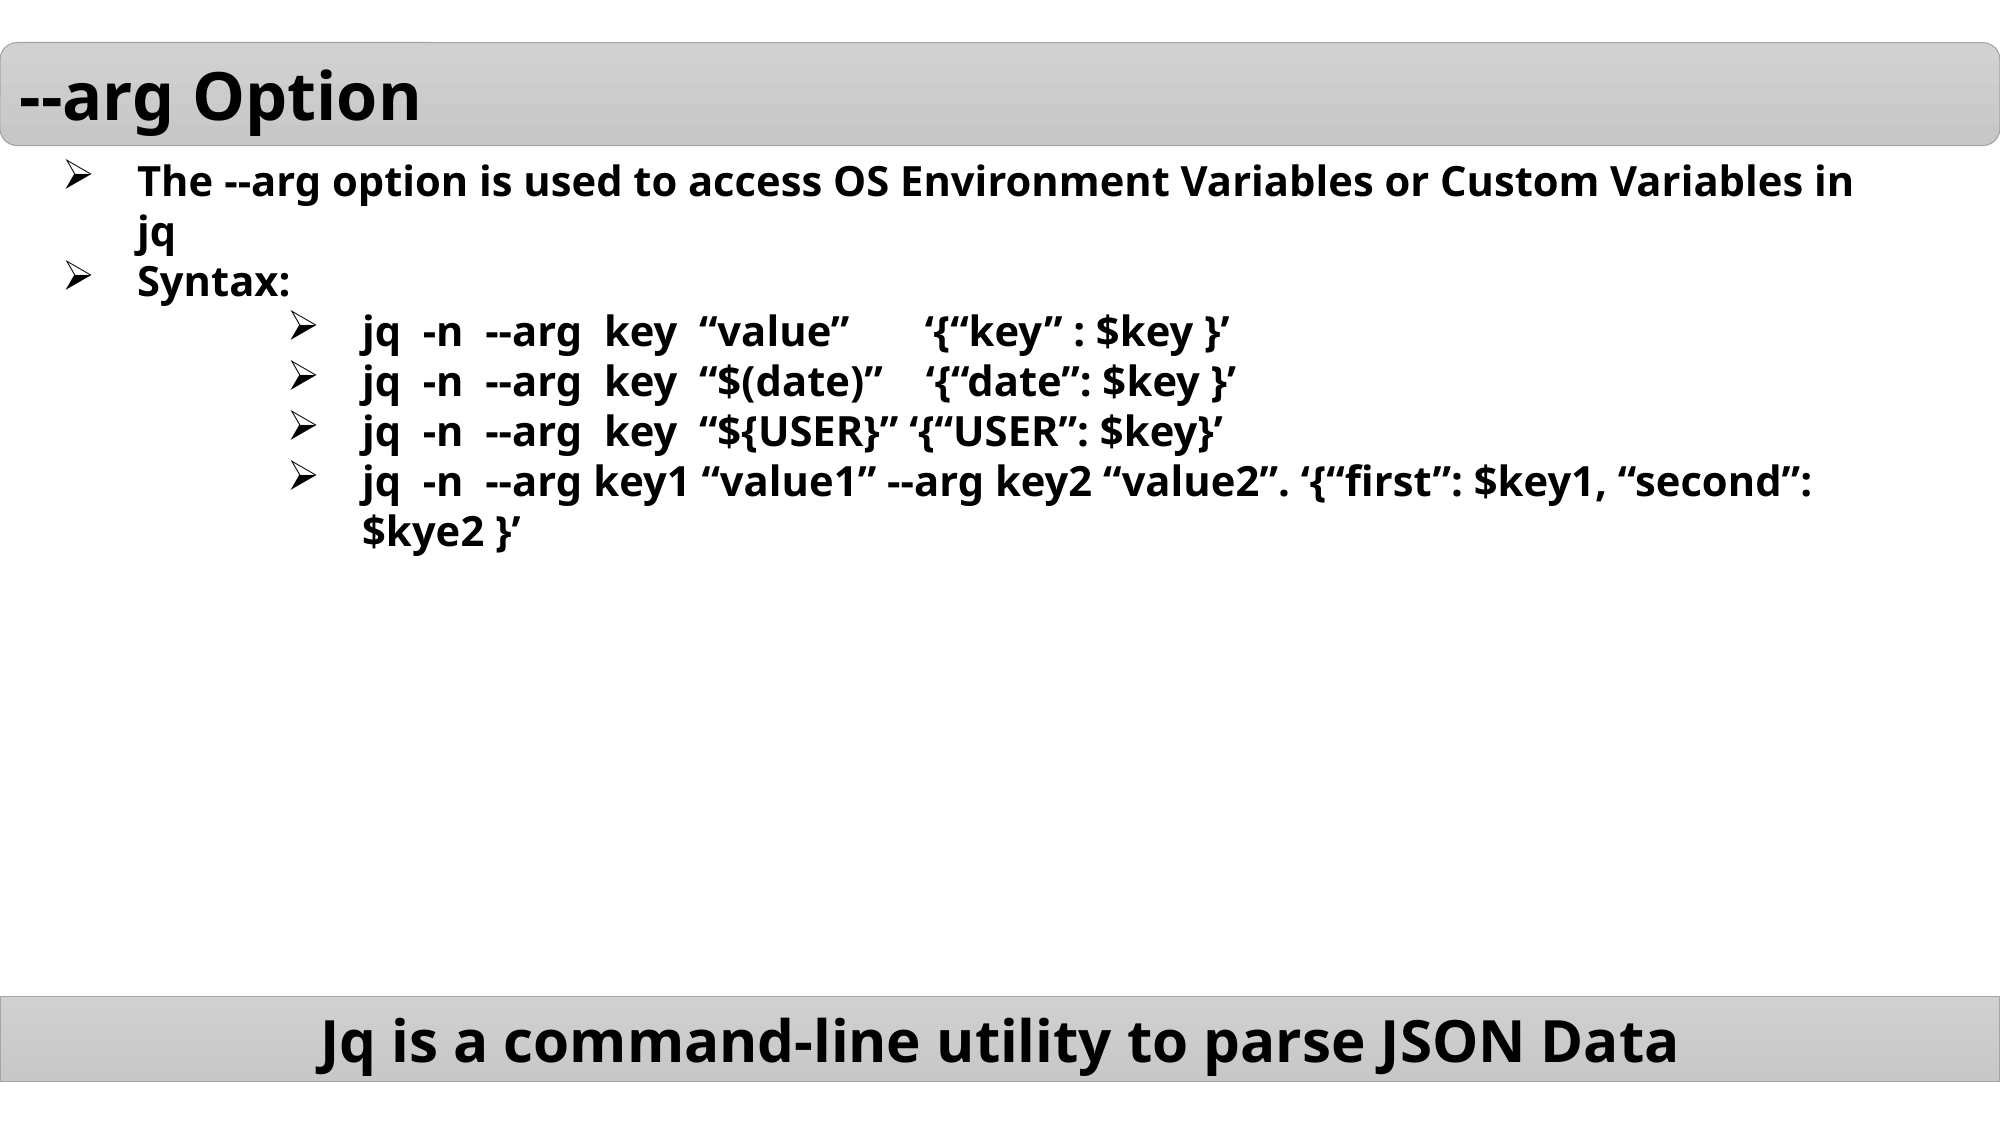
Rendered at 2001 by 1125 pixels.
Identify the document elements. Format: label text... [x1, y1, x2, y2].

text_box Jq is a command-line utility to parse JSON Data [0, 996, 2000, 1082]
text_box The --arg option is used to access OS Environment Variables or Custom Variables in jq Syntax: jq -n --arg key “value” ‘{“key” : $key }’ jq -n --arg key “$(date)” ‘{“date”: $key }’ jq -n --arg key “${USER}” ‘{“USER”: $key}’ jq -n --arg key1 “value1” --arg key2 “value2”. ‘{“first”: $key1, “second”: $kye2 }’ [47, 147, 1907, 613]
text_box --arg Option [0, 41, 2000, 147]
